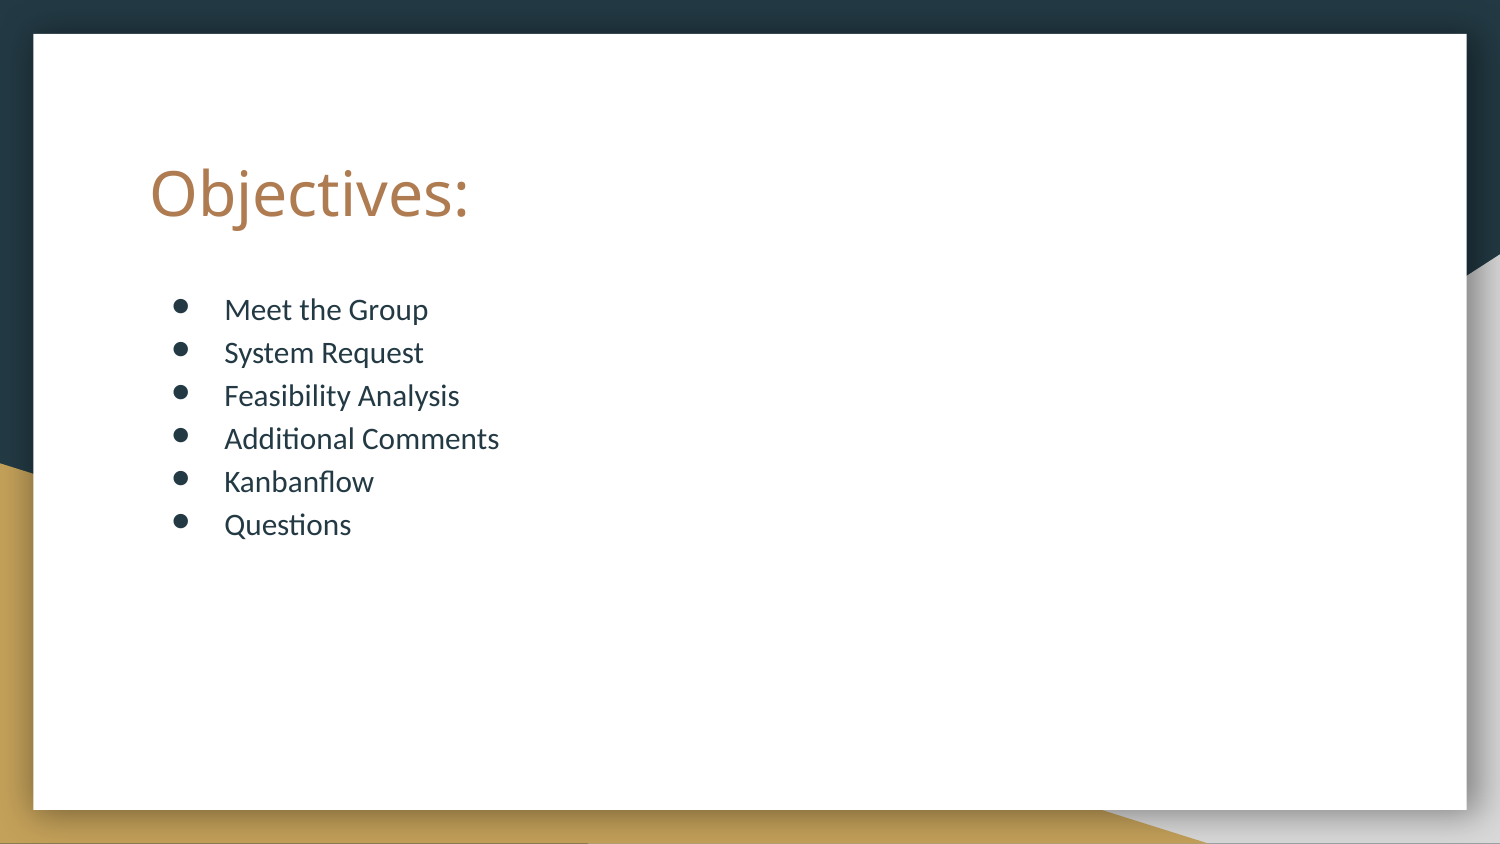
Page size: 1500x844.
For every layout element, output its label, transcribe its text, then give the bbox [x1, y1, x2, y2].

title Objectives: [134, 138, 1366, 268]
list Meet the Group System Request Feasibility Analysis Additional Comments Kanbanflow Questions [134, 268, 1366, 729]
